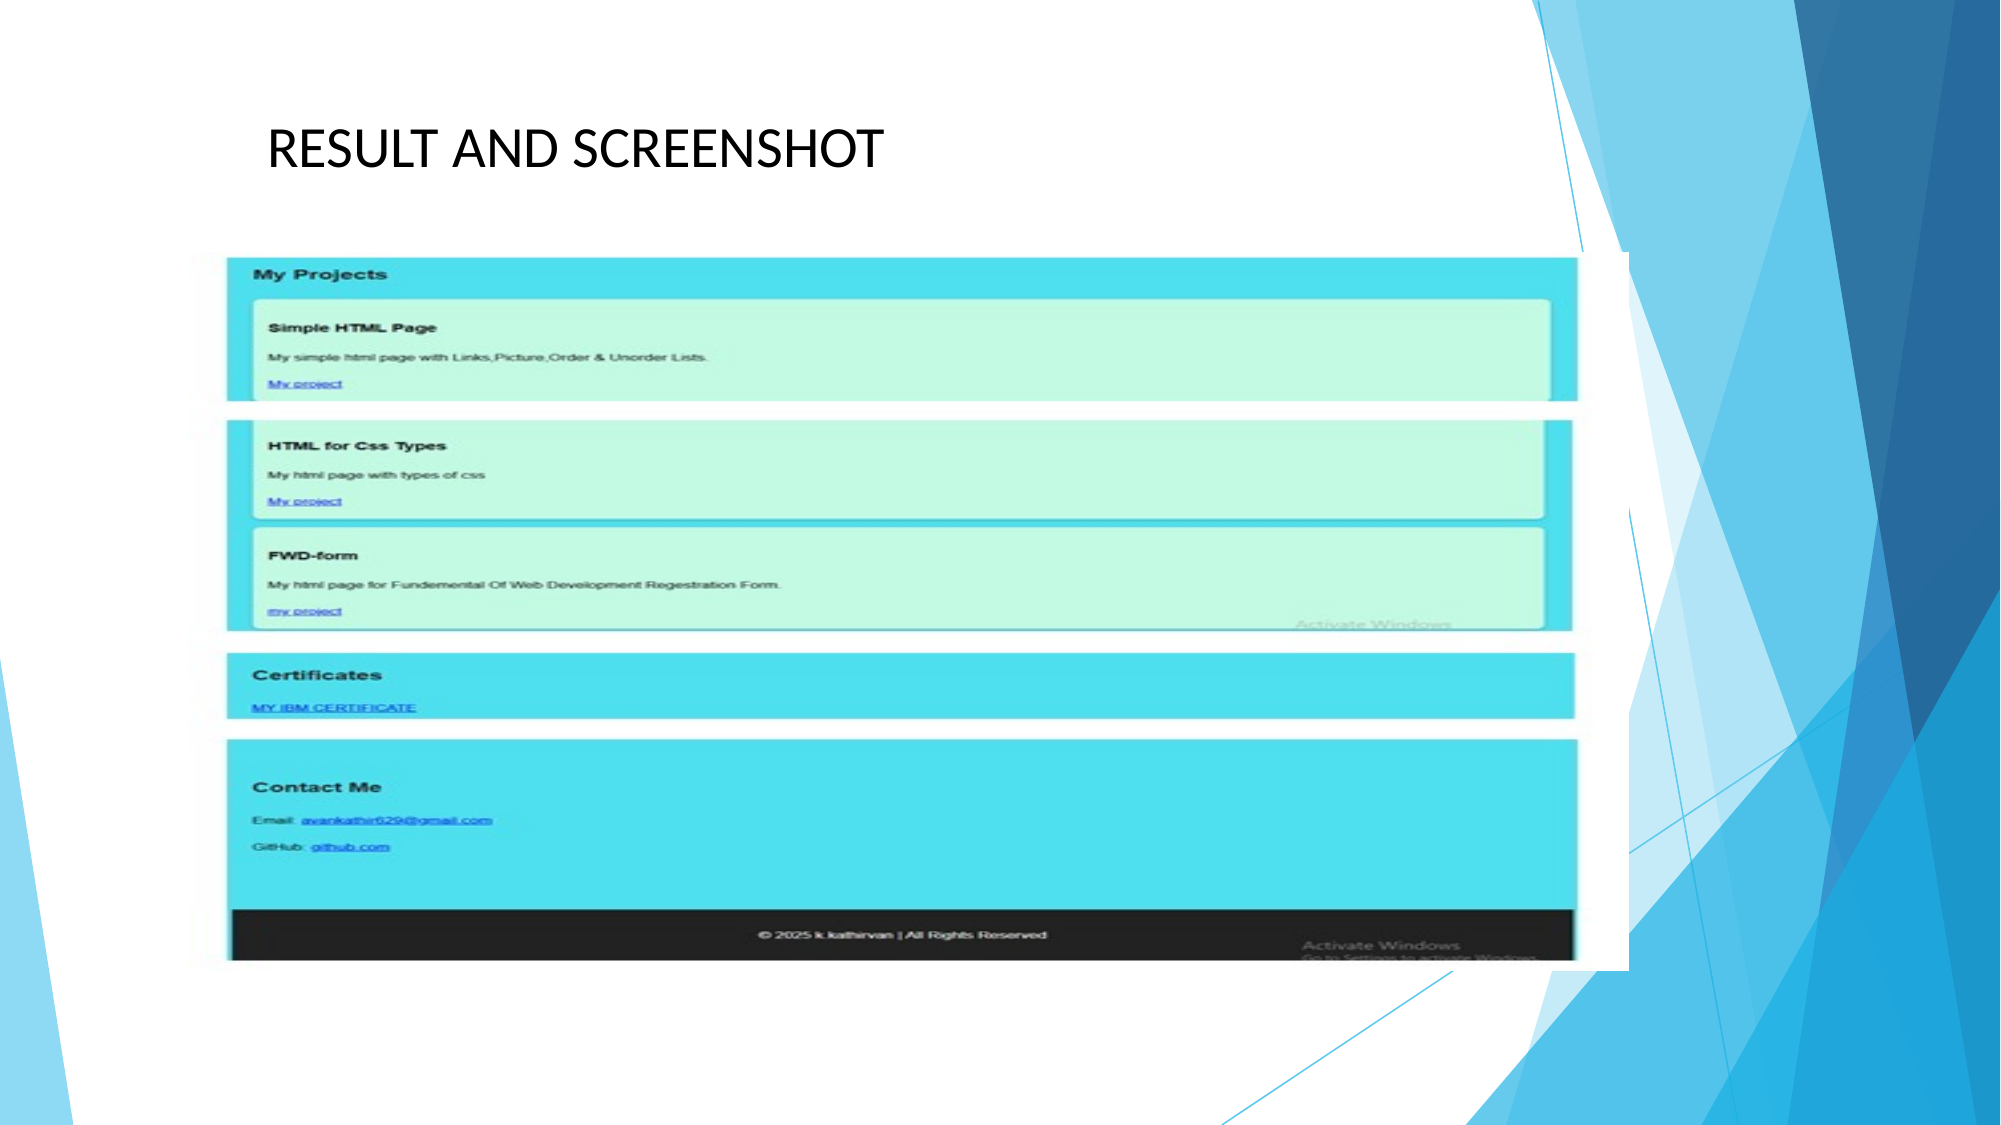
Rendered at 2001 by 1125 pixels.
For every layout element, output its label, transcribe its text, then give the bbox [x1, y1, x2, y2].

text_box RESULT AND SCREENSHOT [252, 101, 1370, 187]
picture [188, 252, 1629, 972]
